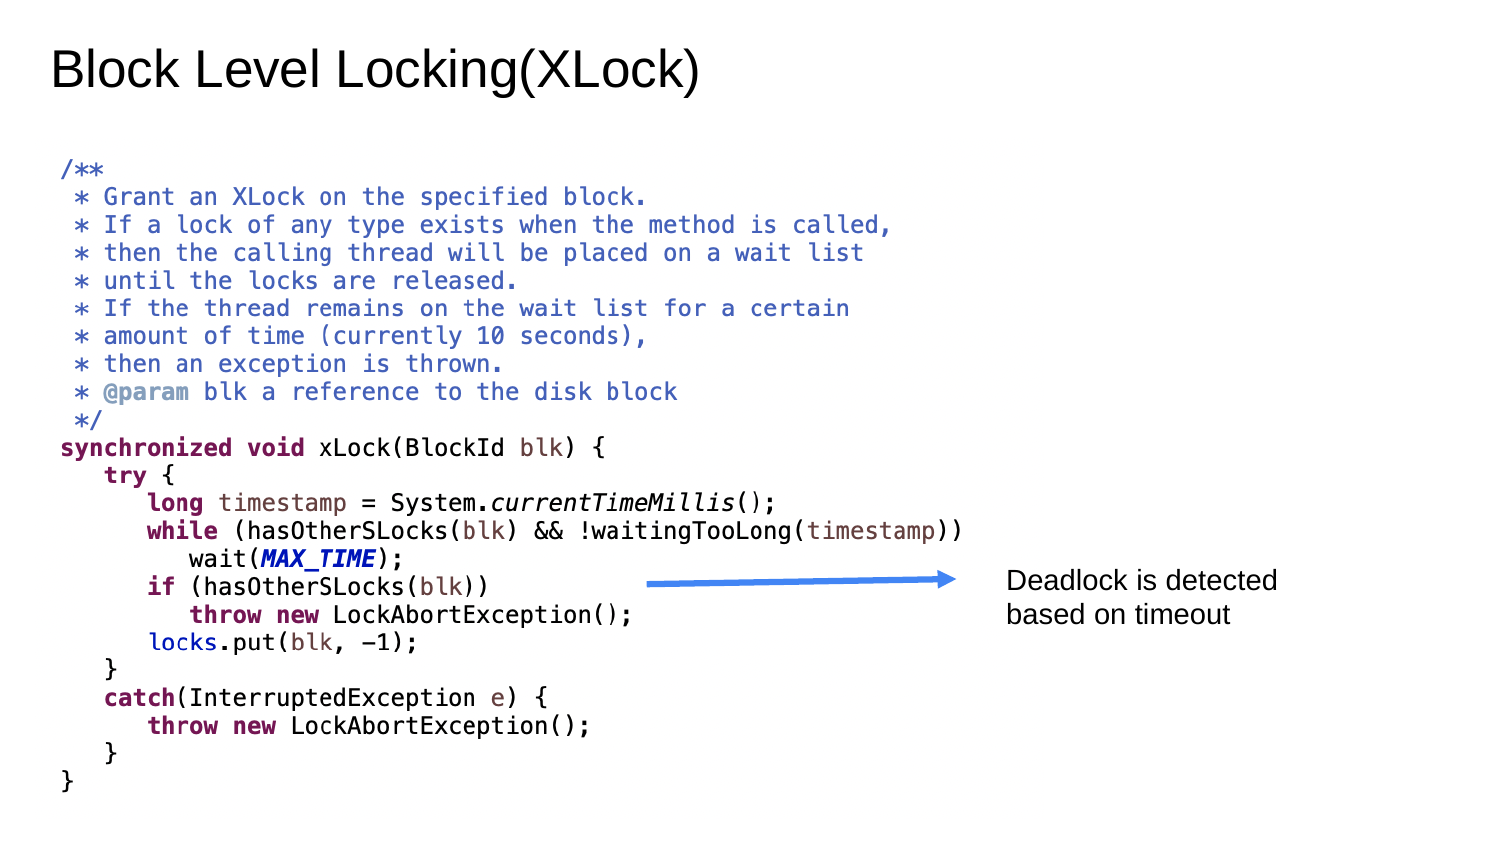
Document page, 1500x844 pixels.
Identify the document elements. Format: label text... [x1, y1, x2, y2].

picture [35, 137, 1044, 819]
text_box Deadlock is detected based on timeout [1048, 545, 1381, 646]
title Block Level Locking(XLock) [35, 19, 1434, 113]
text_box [646, 578, 957, 585]
